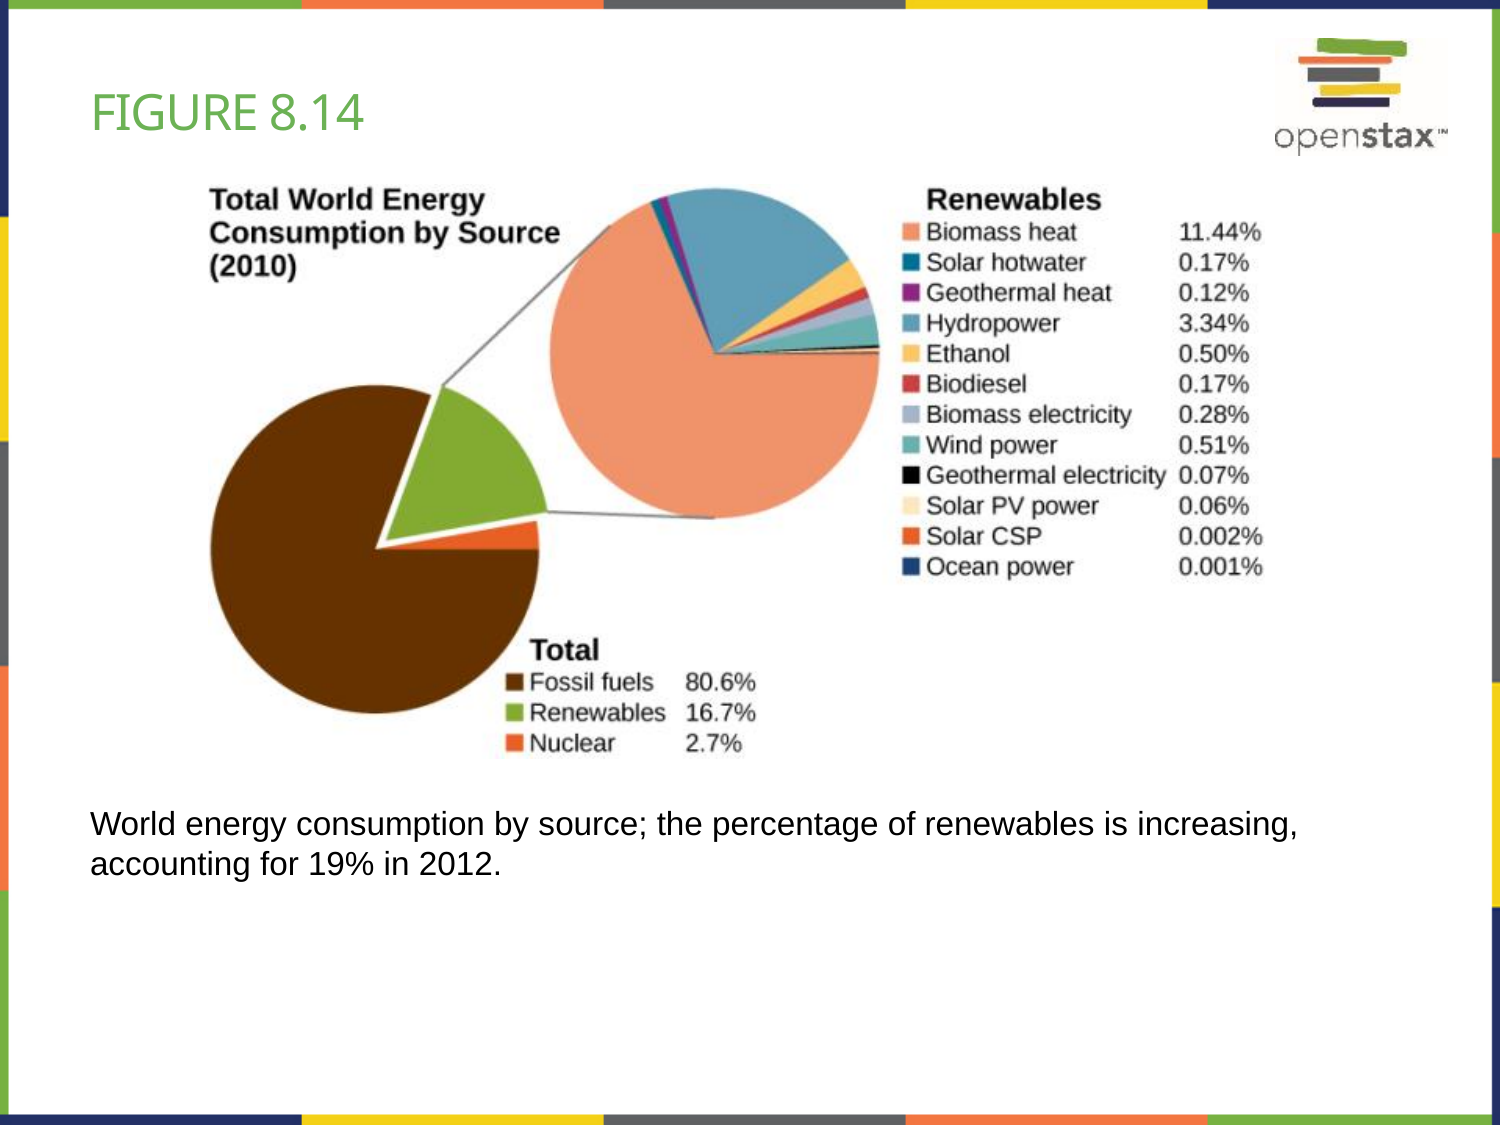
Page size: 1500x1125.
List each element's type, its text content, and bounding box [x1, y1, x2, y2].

picture [0, 0, 1500, 1125]
title Figure 8.14 [75, 39, 1274, 148]
list World energy consumption by source; the percentage of renewables is increasing, accounting for 19% in 2012. [75, 794, 1398, 986]
